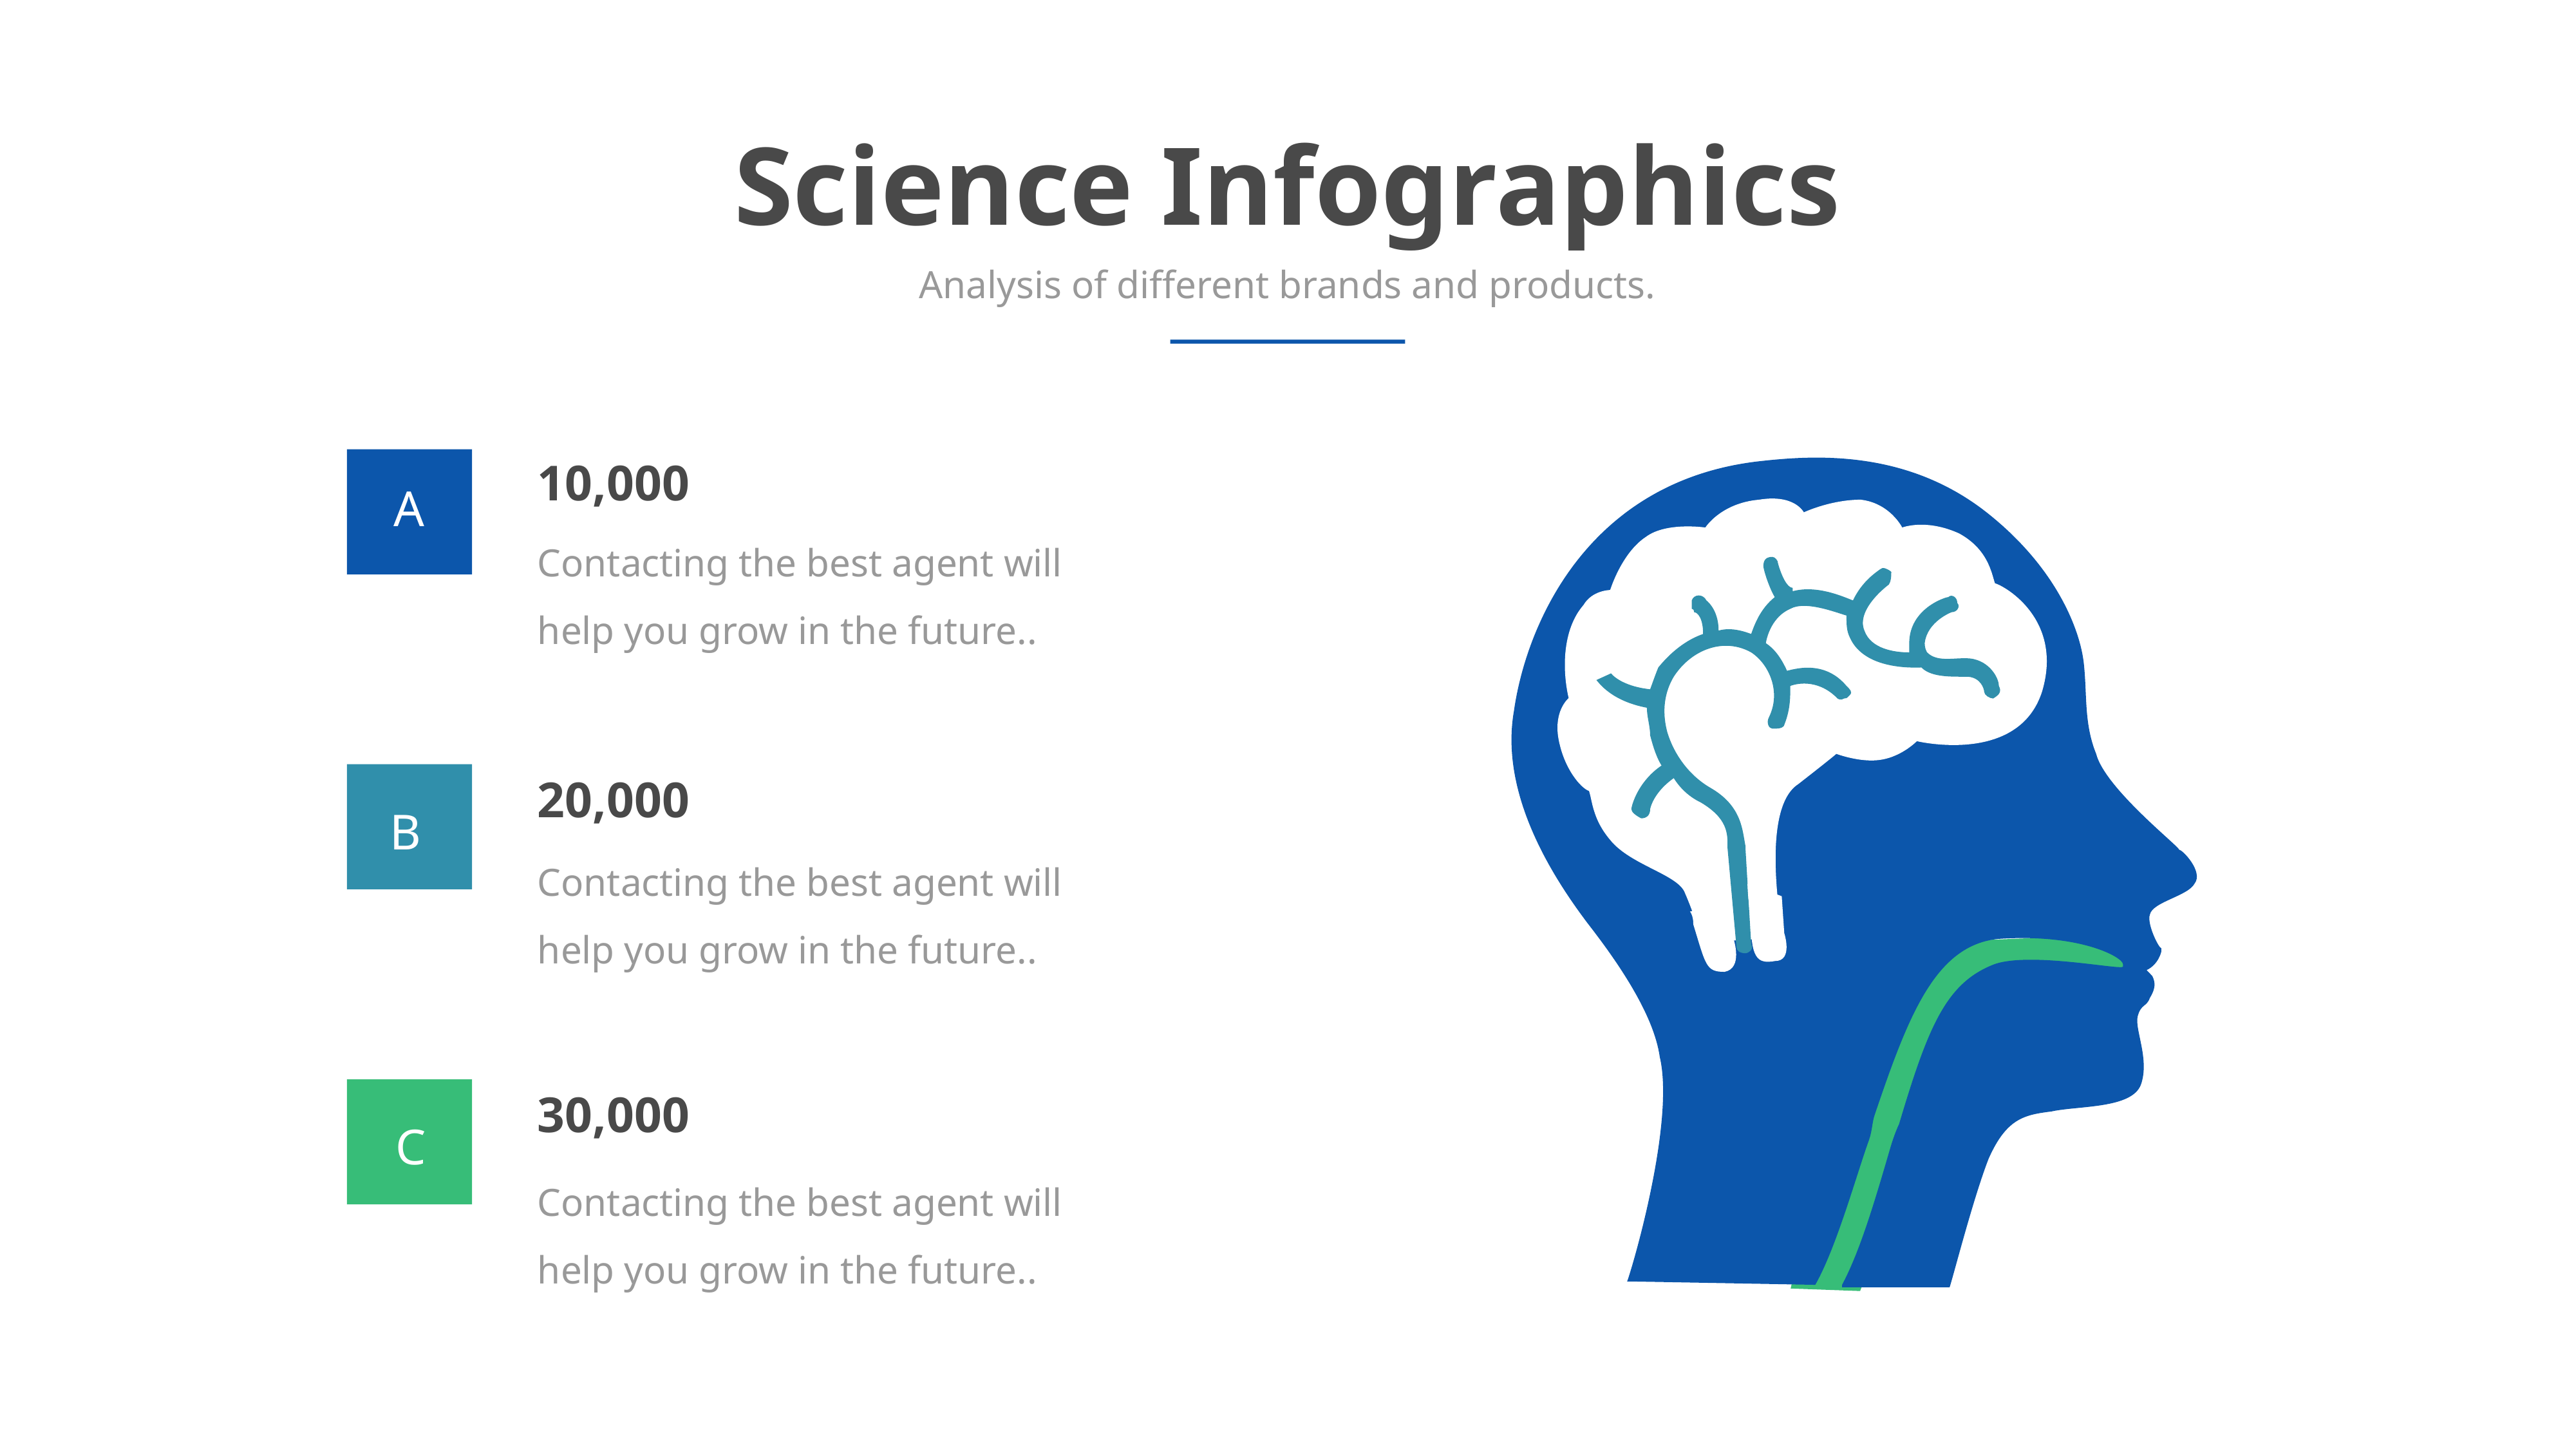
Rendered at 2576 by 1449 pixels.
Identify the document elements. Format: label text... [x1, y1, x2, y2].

text_box Analysis of different brands and products. [825, 256, 1749, 311]
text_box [346, 447, 1127, 1293]
text_box [1170, 339, 1406, 345]
text_box Science Infographics [724, 113, 1850, 252]
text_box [1498, 449, 2204, 1292]
